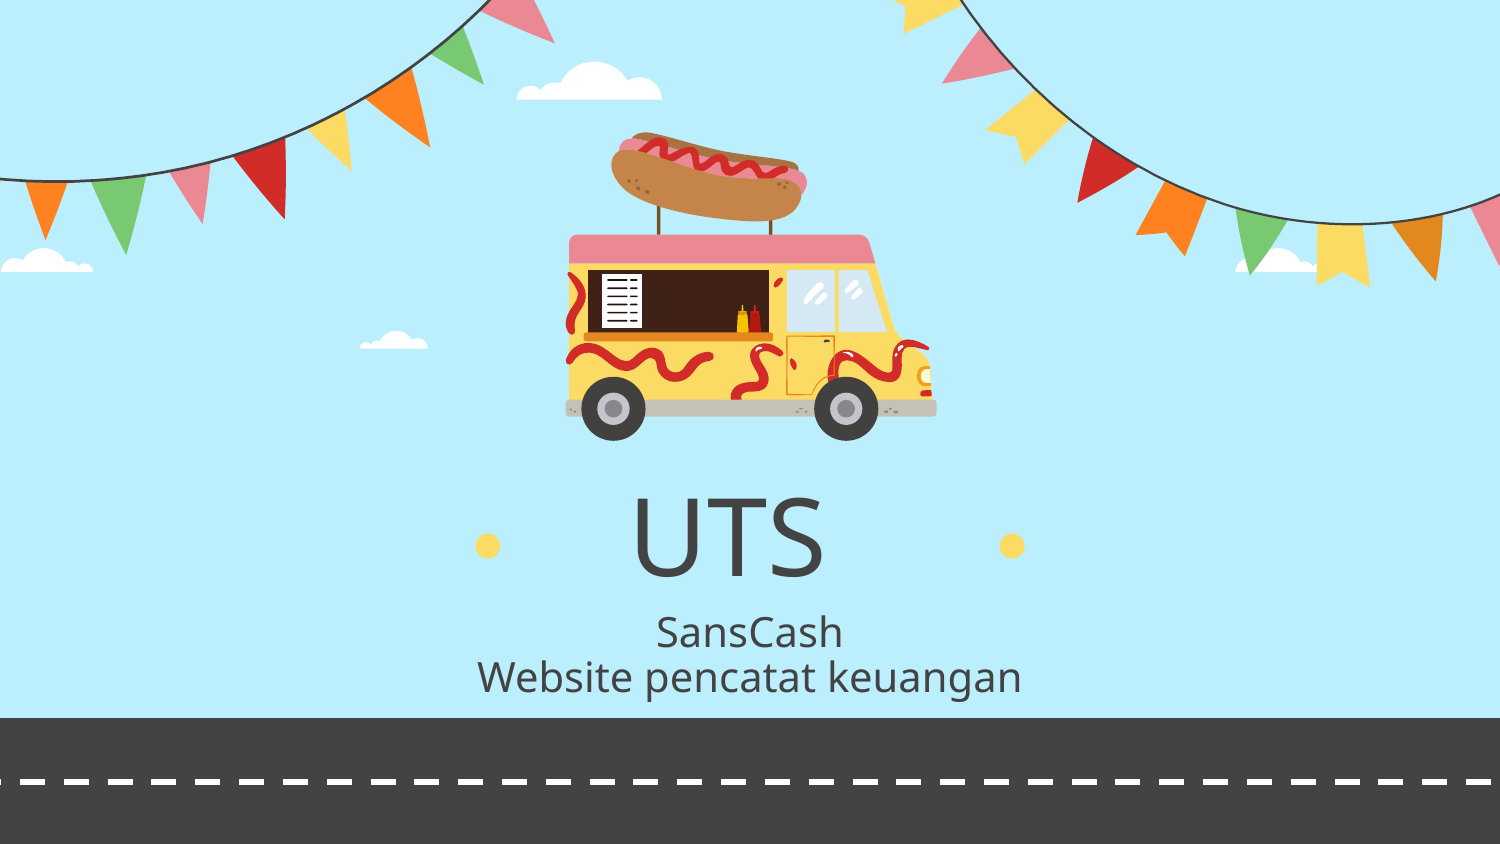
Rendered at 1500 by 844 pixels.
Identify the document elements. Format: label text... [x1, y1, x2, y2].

title UTS [29, 449, 1427, 614]
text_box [562, 132, 938, 441]
subtitle SansCash Website pencatat keuangan [359, 596, 1141, 727]
text_box [999, 533, 1025, 559]
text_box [0, 0, 555, 256]
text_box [846, 33, 1500, 264]
text_box [475, 533, 501, 559]
